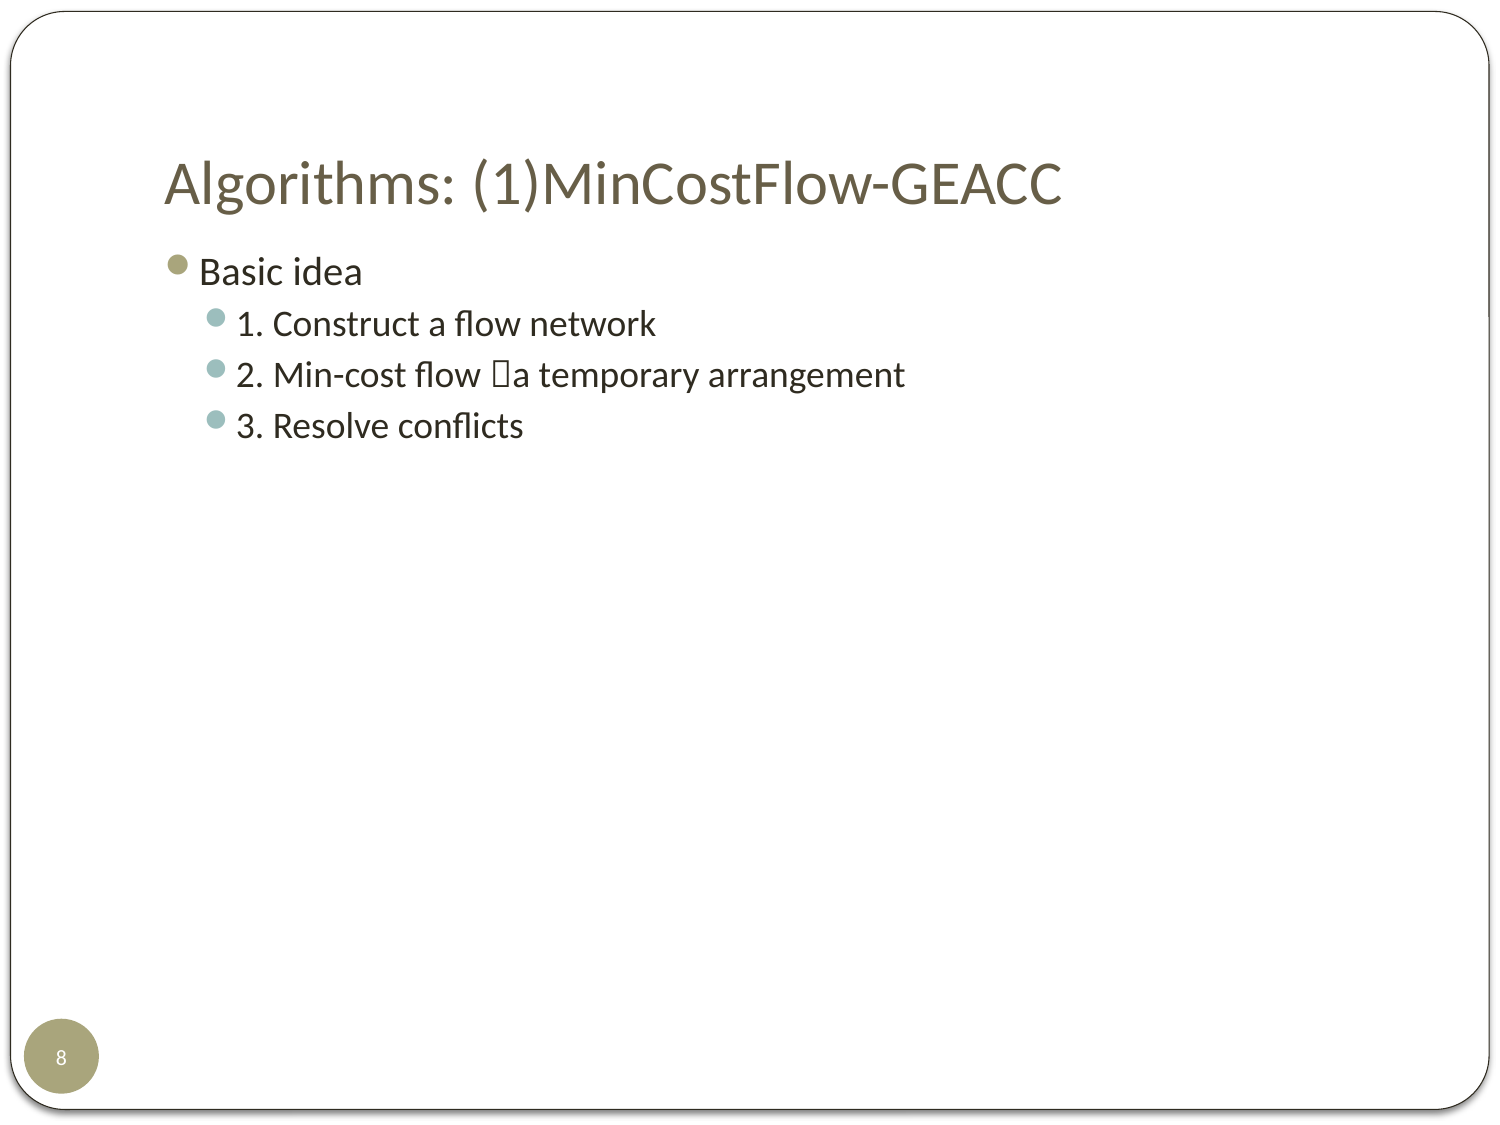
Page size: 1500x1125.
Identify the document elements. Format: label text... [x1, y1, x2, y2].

title Algorithms: (1)MinCostFlow-GEACC [150, 45, 1425, 233]
list Basic idea 1. Construct a flow network 2. Min-cost flow a temporary arrangement 3. Resolve conflicts [150, 237, 1425, 988]
slide_number 8 [23, 1018, 99, 1094]
